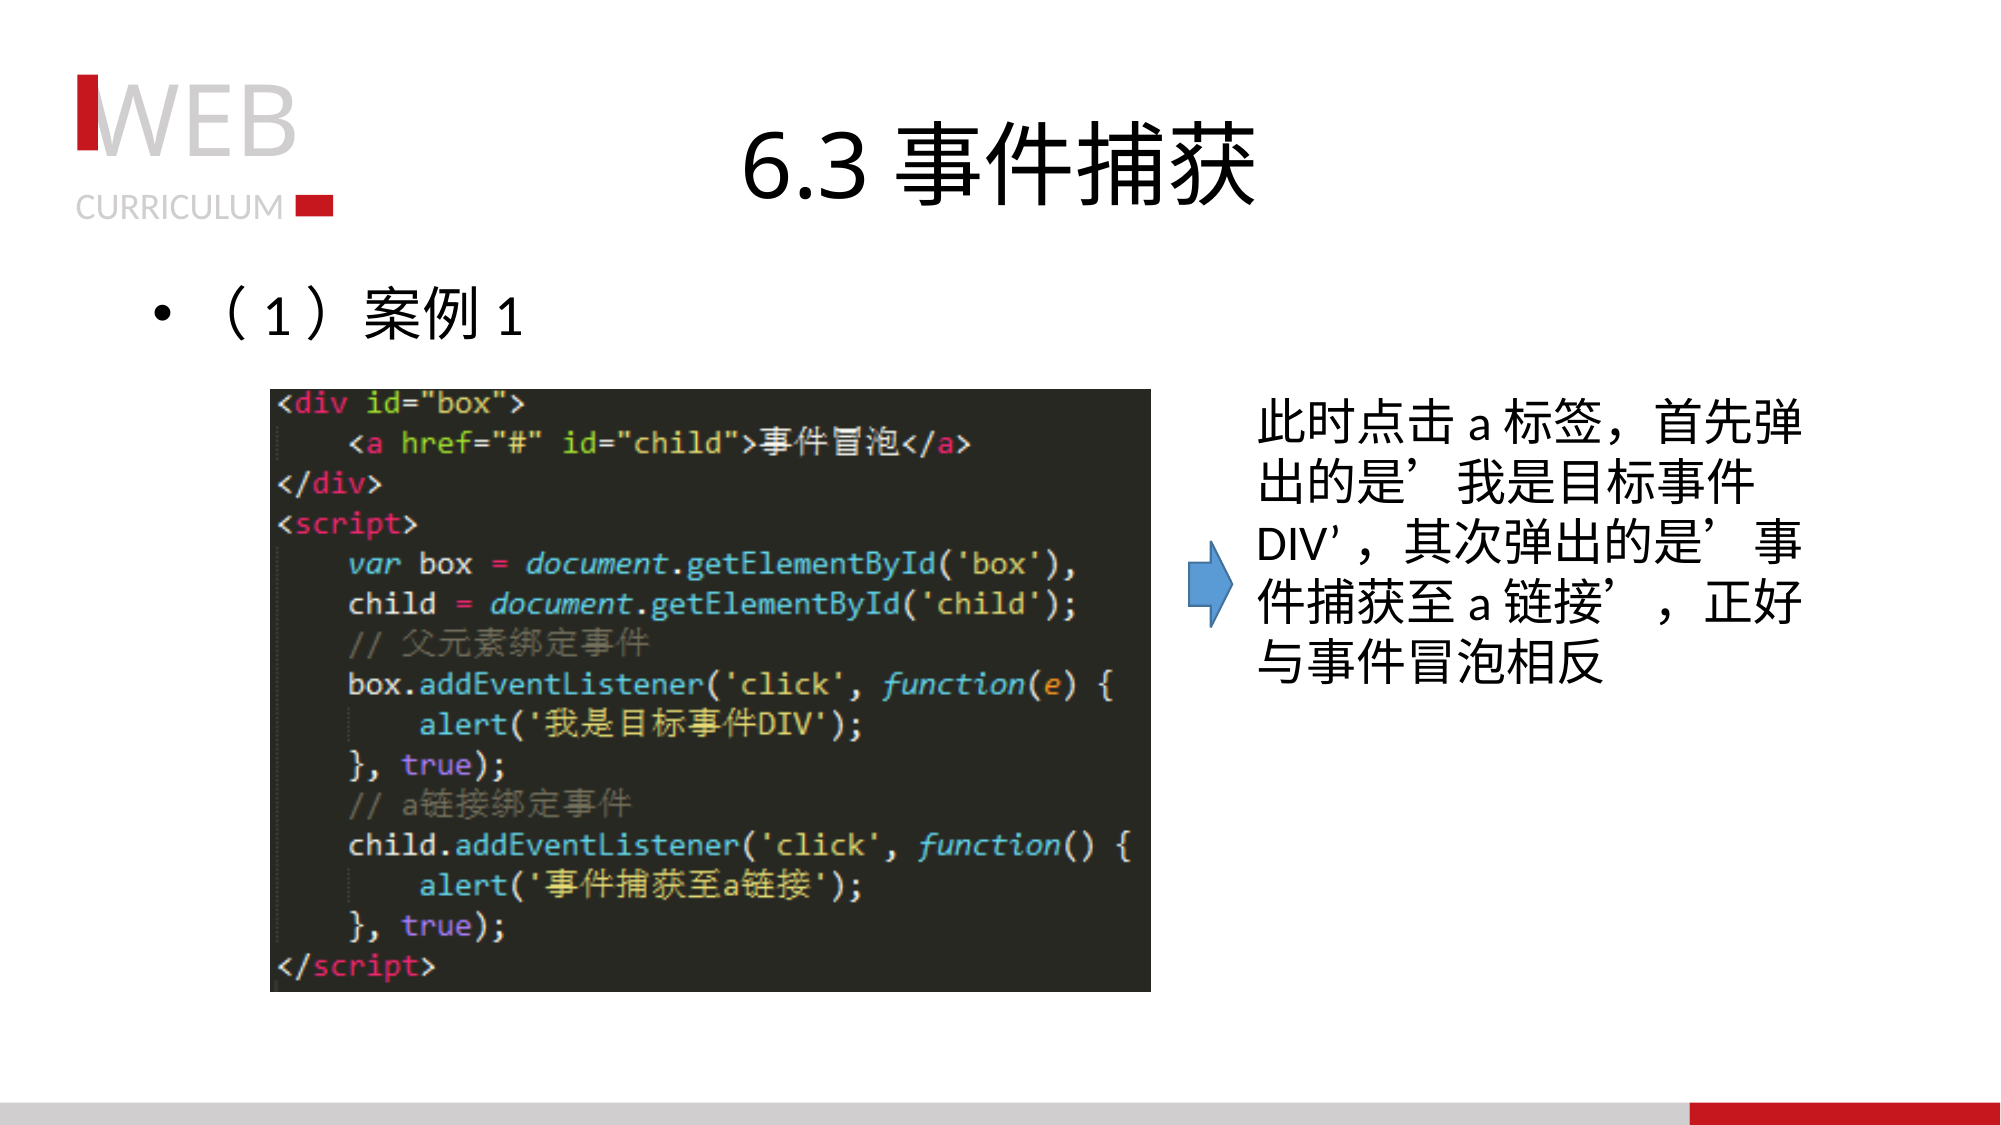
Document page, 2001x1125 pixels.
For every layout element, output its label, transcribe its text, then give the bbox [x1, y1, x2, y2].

text_box [1188, 540, 1234, 628]
list （1）案例1 [137, 277, 1863, 992]
text_box 此时点击a标签，首先弹出的是’我是目标事件DIV’，其次弹出的是’事件捕获至a链接’，正好与事件冒泡相反 [1241, 383, 1822, 699]
picture [270, 389, 1151, 992]
title 6.3事件捕获 [137, 59, 1863, 277]
